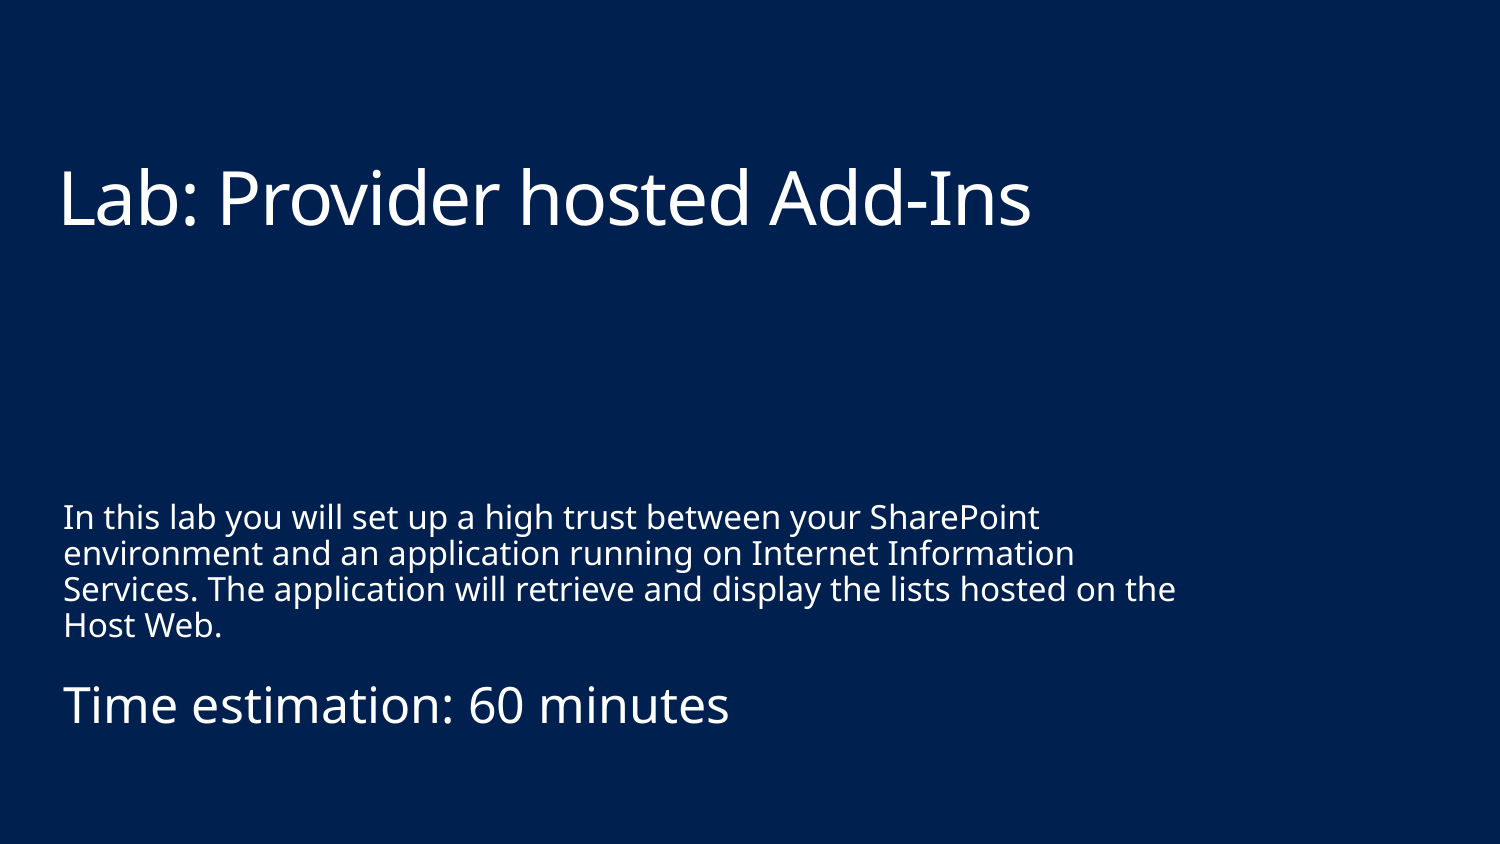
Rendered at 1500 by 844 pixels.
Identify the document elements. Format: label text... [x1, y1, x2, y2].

title Lab: Provider hosted Add-Ins [33, 145, 1247, 477]
list In this lab you will set up a high trust between your SharePoint environment and an application running on Internet Information Services. The application will retrieve and display the lists hosted on the Host Web. Time estimation: 60 minutes [33, 477, 1247, 698]
